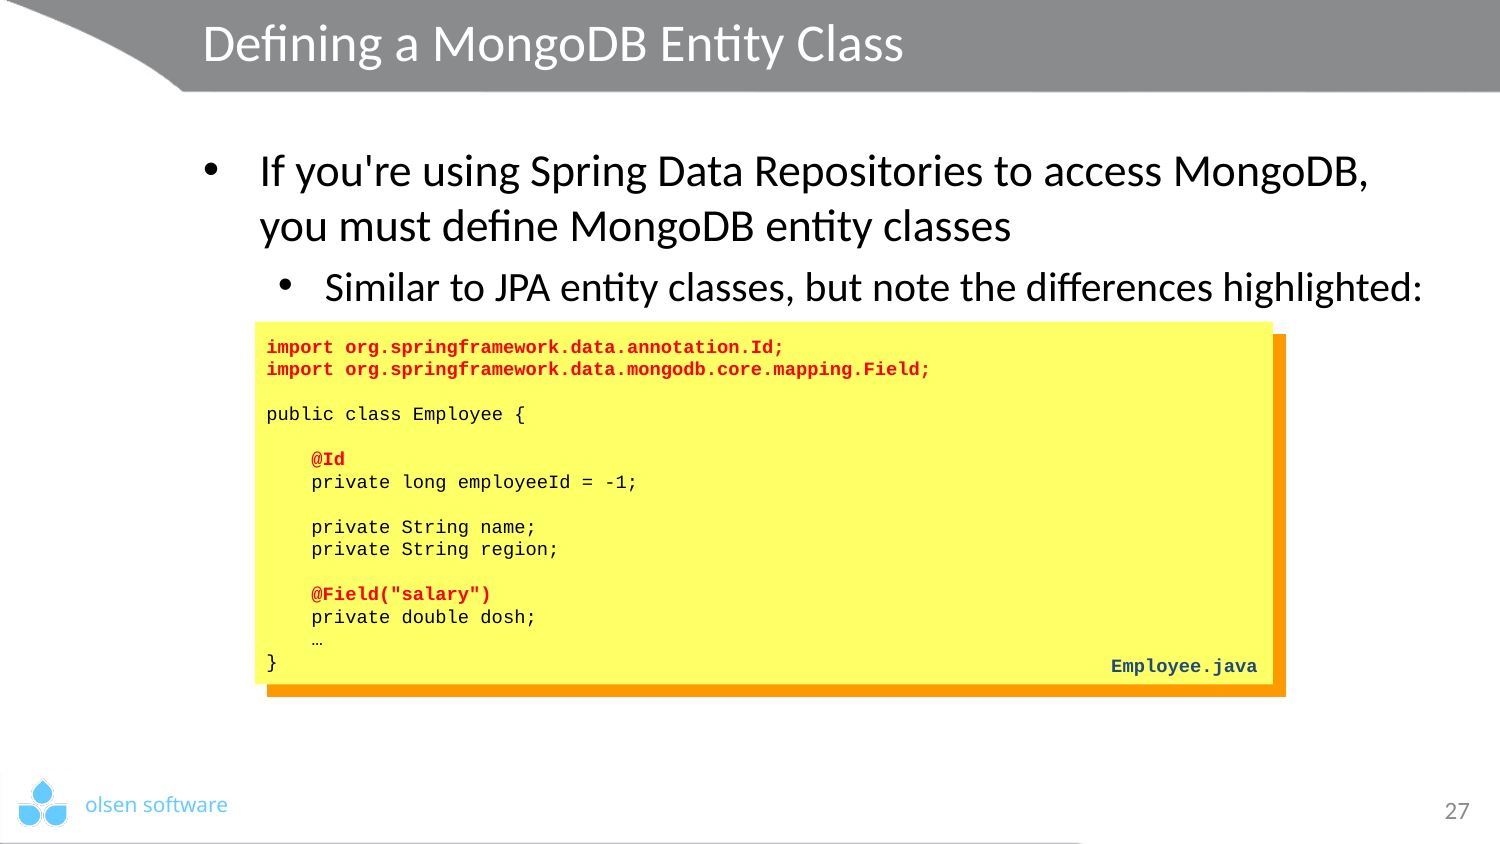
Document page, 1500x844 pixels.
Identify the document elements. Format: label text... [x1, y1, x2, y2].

title Defining a MongoDB Entity Class [187, 0, 1426, 93]
list If you're using Spring Data Repositories to access MongoDB, you must define MongoDB entity classes Similar to JPA entity classes, but note the differences highlighted: [188, 133, 1457, 716]
picture [0, 0, 1500, 844]
text_box Employee.java [1096, 646, 1273, 684]
footer 27 [1414, 781, 1500, 838]
text_box import org.springframework.data.annotation.Id; import org.springframework.data.mongodb.core.mapping.Field; public class Employee { @Id private long employeeId = -1; private String name; private String region; @Field("salary") private double dosh; … } [255, 321, 1273, 685]
